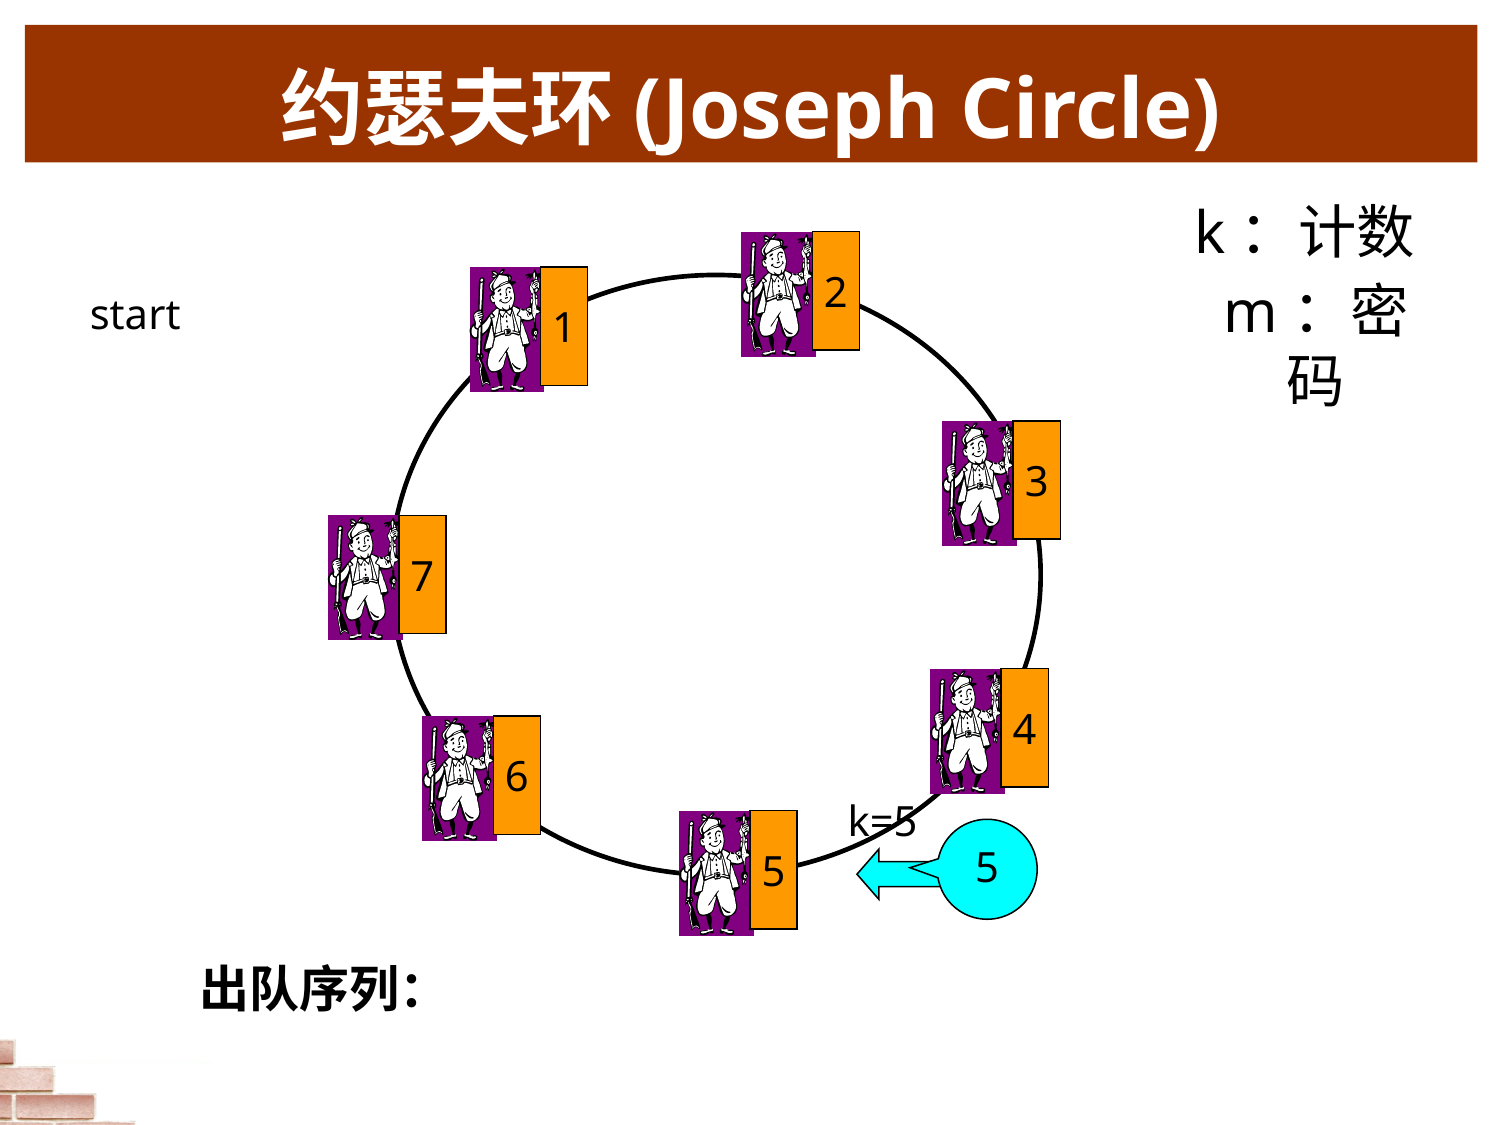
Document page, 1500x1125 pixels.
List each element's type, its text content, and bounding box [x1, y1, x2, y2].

title 约瑟夫环(Joseph Circle) [24, 24, 1478, 163]
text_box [327, 515, 447, 641]
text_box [741, 231, 860, 358]
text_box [941, 420, 1061, 547]
text_box 出队序列： [62, 949, 502, 1025]
text_box [856, 852, 940, 900]
text_box start [74, 280, 213, 346]
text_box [1185, 187, 1447, 353]
text_box k=5 [843, 802, 971, 852]
text_box 5 [909, 819, 1038, 920]
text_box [678, 810, 798, 936]
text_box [929, 668, 1049, 794]
picture [0, 992, 213, 1125]
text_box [422, 715, 541, 842]
text_box [397, 274, 1041, 873]
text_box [469, 266, 588, 393]
